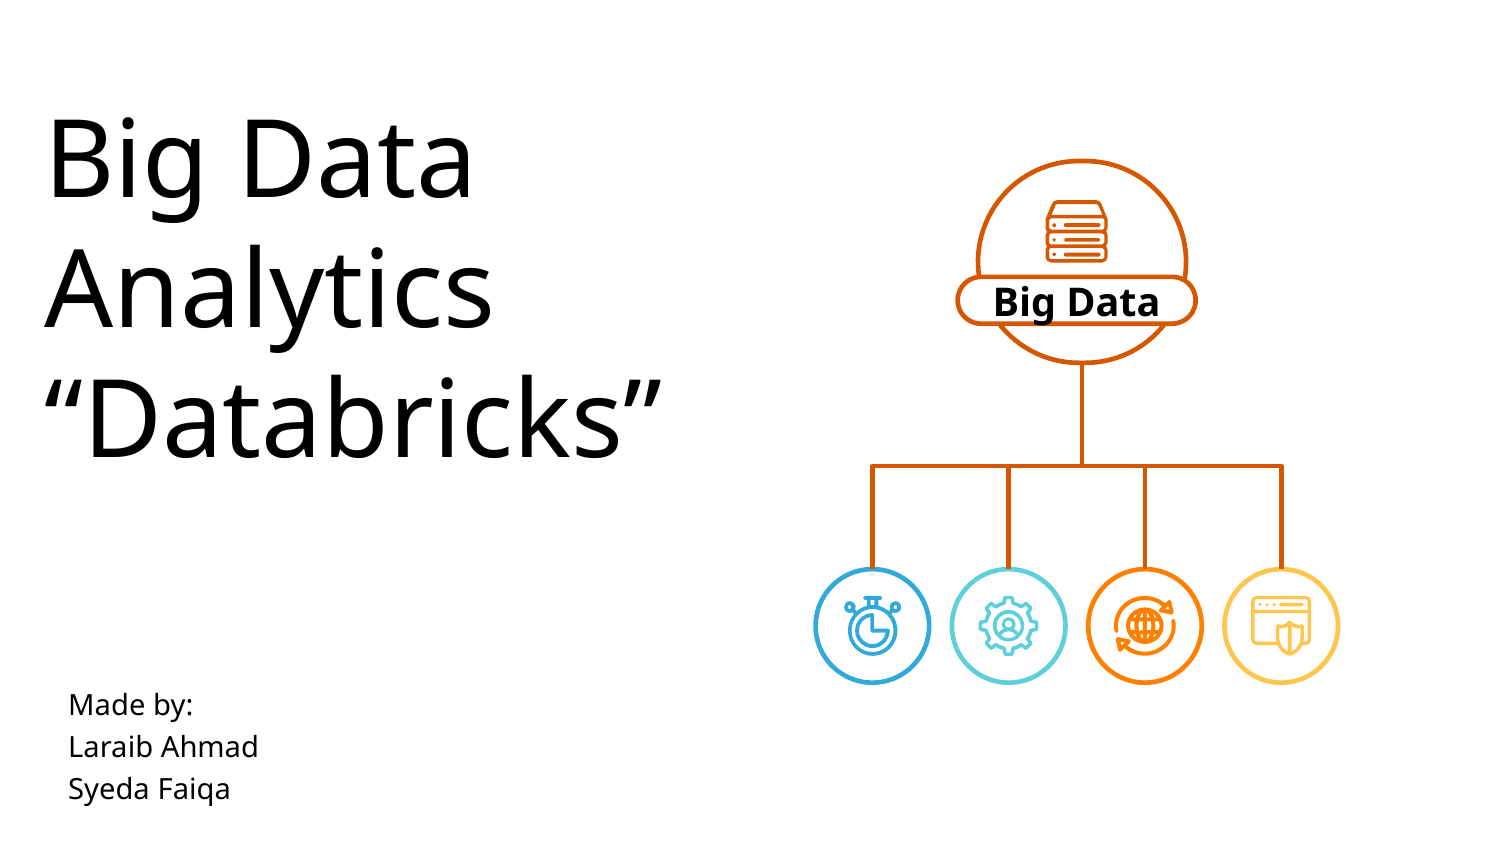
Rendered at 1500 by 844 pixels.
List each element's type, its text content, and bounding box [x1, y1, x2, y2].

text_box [1112, 595, 1178, 657]
text_box [1088, 574, 1202, 683]
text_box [978, 595, 1039, 657]
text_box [873, 360, 1081, 572]
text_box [1045, 199, 1109, 263]
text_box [843, 595, 902, 657]
text_box Big Data [957, 276, 1196, 324]
subtitle Made by: Laraib Ahmad Syeda Faiqa [53, 693, 645, 754]
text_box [1078, 366, 1286, 566]
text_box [1010, 434, 1073, 498]
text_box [1250, 595, 1312, 657]
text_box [941, 429, 1073, 503]
text_box [1224, 569, 1339, 683]
text_box [999, 324, 1165, 363]
text_box [815, 569, 930, 683]
title Big Data Analytics “Databricks” [29, 55, 848, 514]
text_box [978, 161, 1187, 280]
text_box [951, 580, 1066, 683]
